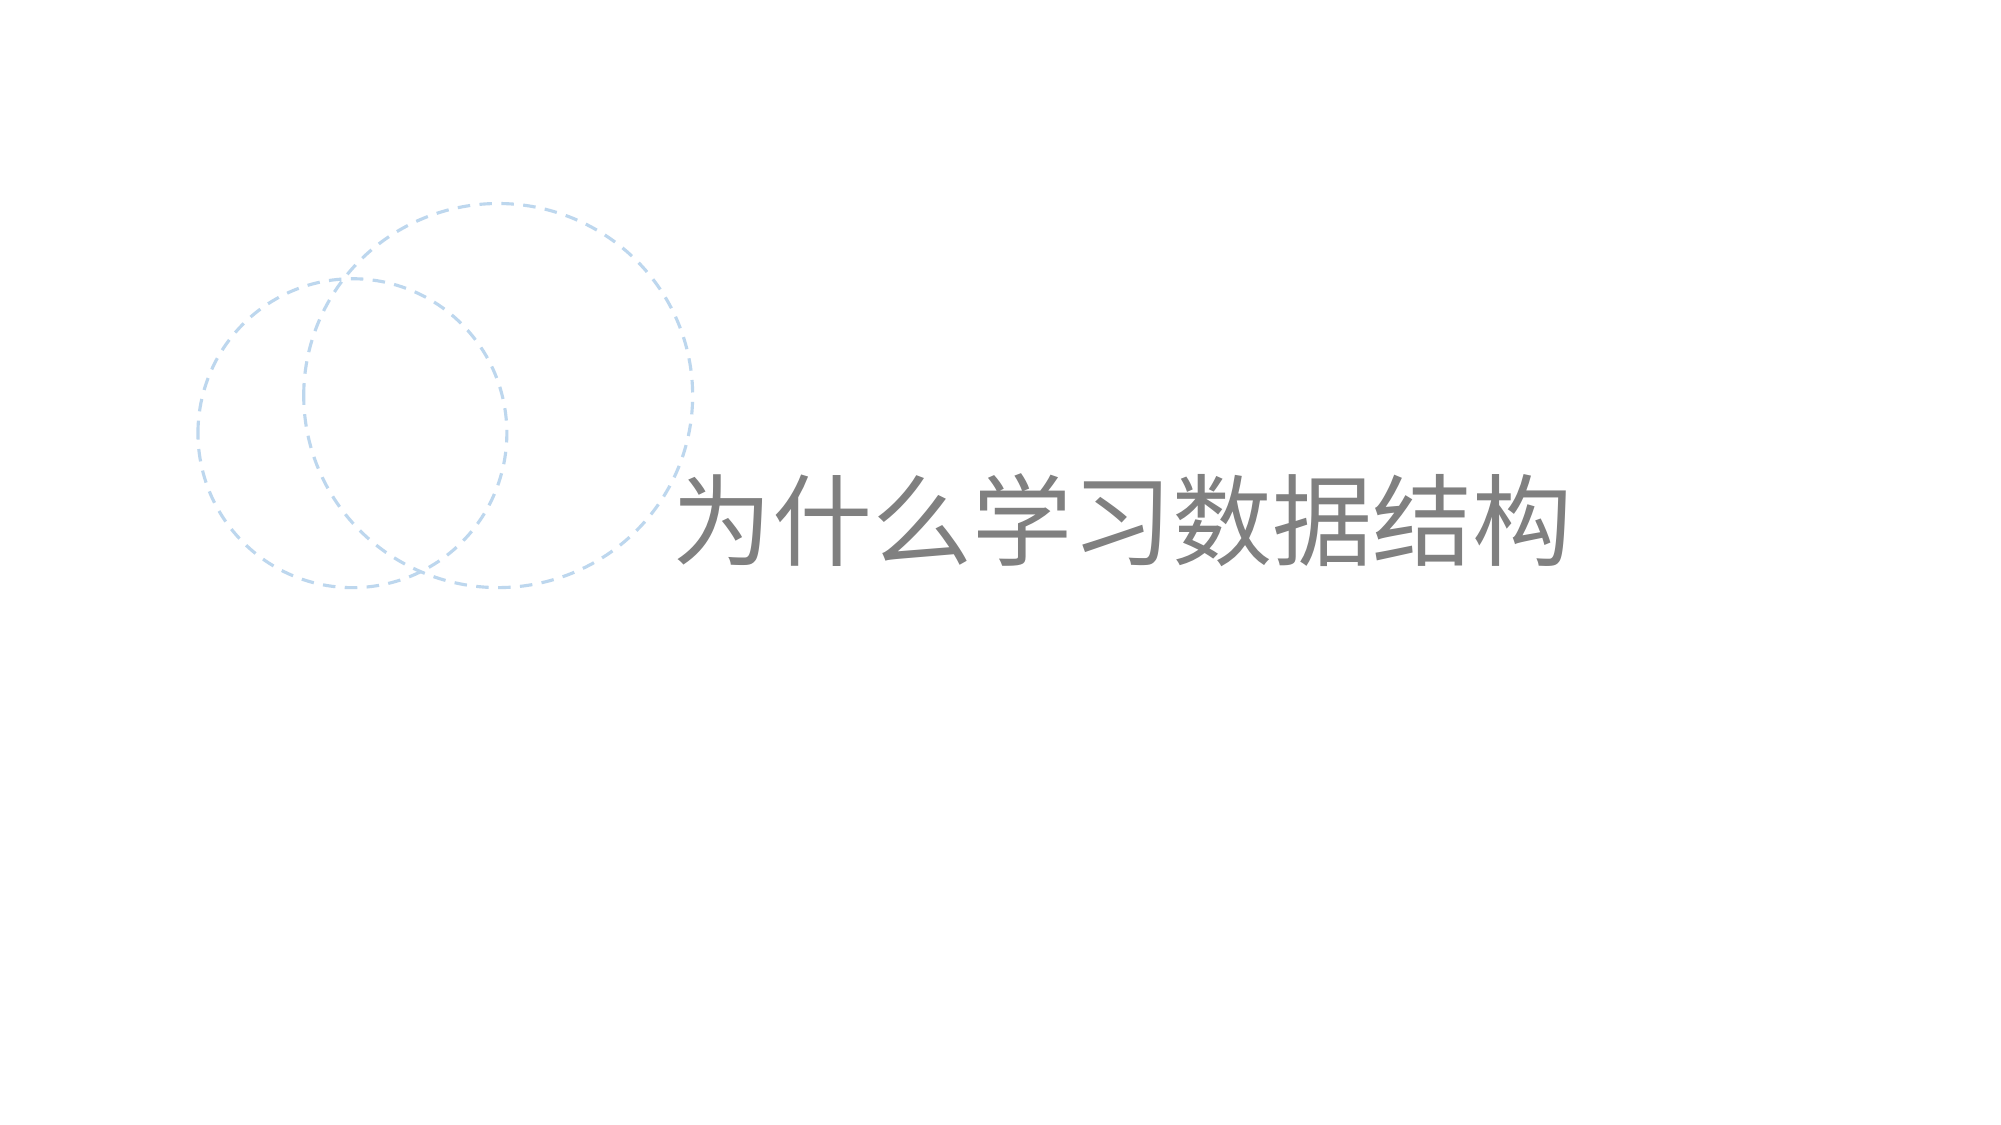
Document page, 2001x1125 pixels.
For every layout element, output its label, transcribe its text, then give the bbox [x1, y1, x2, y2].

text_box [302, 202, 694, 589]
text_box [196, 277, 421, 589]
text_box 为什么学习数据结构 [657, 427, 1588, 586]
